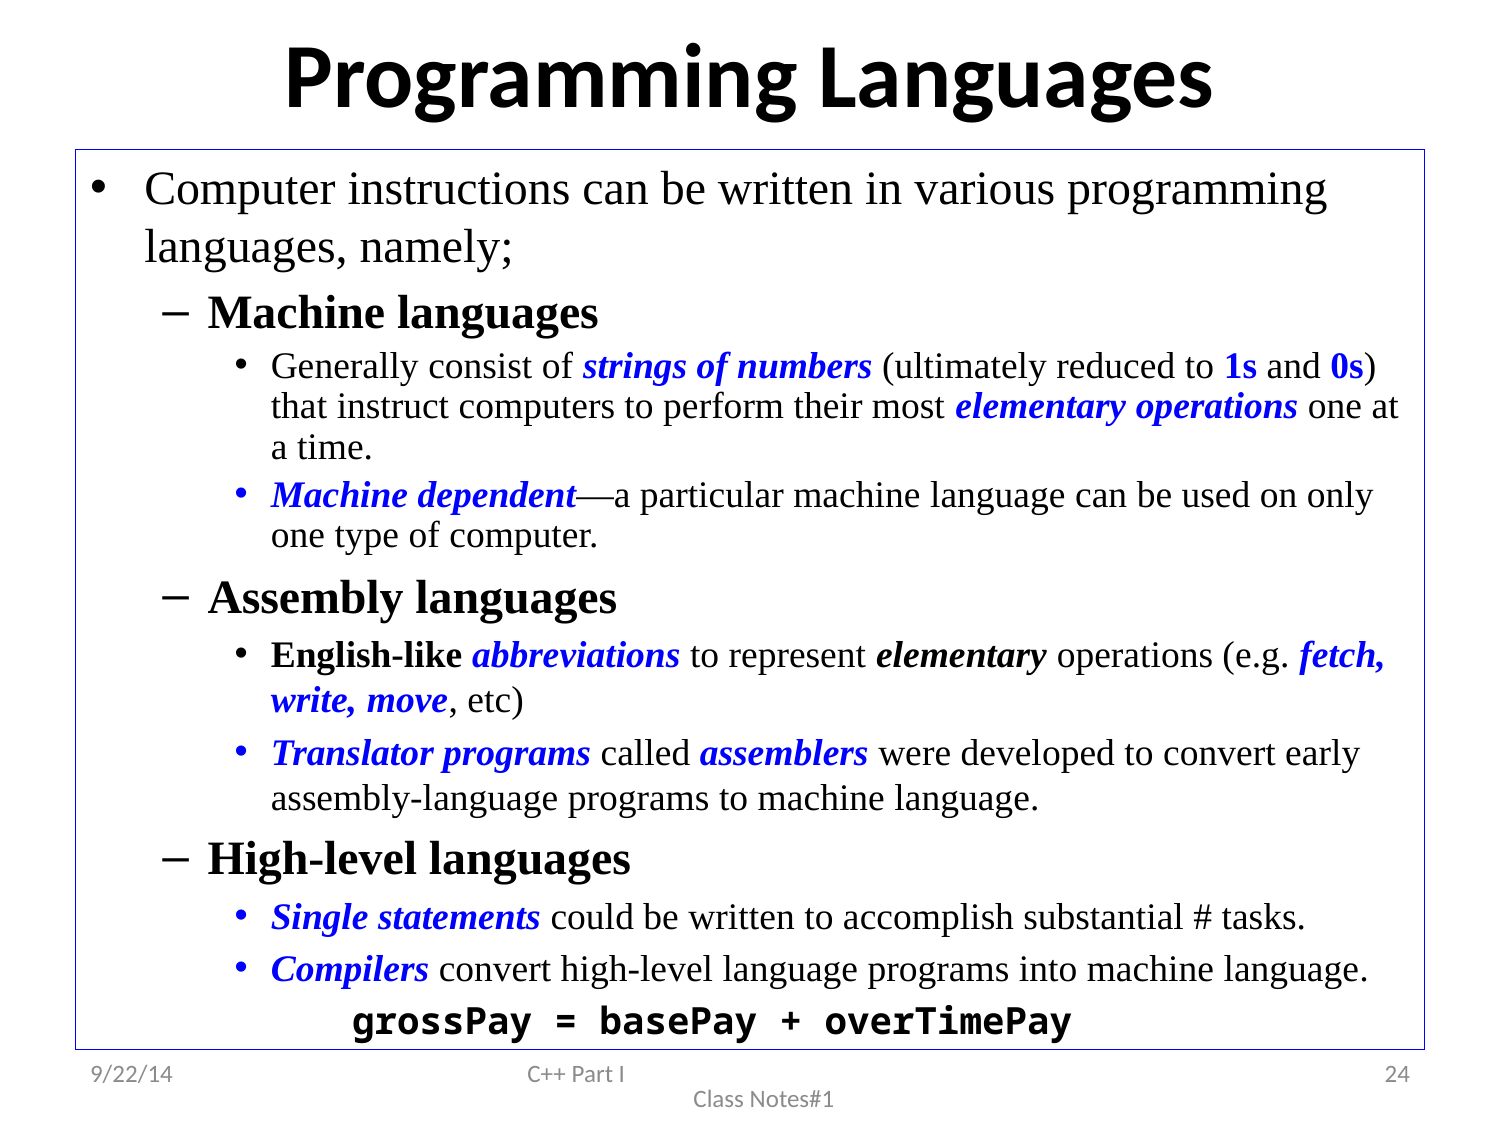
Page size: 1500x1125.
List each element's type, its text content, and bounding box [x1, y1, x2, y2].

slide_number 24 [1074, 1042, 1425, 1103]
list Computer instructions can be written in various programming languages, namely; Machine languages Generally consist of strings of numbers (ultimately reduced to 1s and 0s) that instruct computers to perform their most elementary operations one at a time. Machine dependent—a particular machine language can be used on only one type of computer. Assembly languages English-like abbreviations to represent elementary operations (e.g. fetch, write, move, etc) Translator programs called assemblers were developed to convert early assembly-language programs to machine language. High-level languages Single statements could be written to accomplish substantial # tasks. Compilers convert high-level language programs into machine language. grossPay = basePay + overTimePay [75, 149, 1425, 1050]
title Programming Languages [75, 0, 1425, 143]
footer C++ Part I Class Notes#1 [512, 1042, 988, 1103]
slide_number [75, 1042, 425, 1103]
